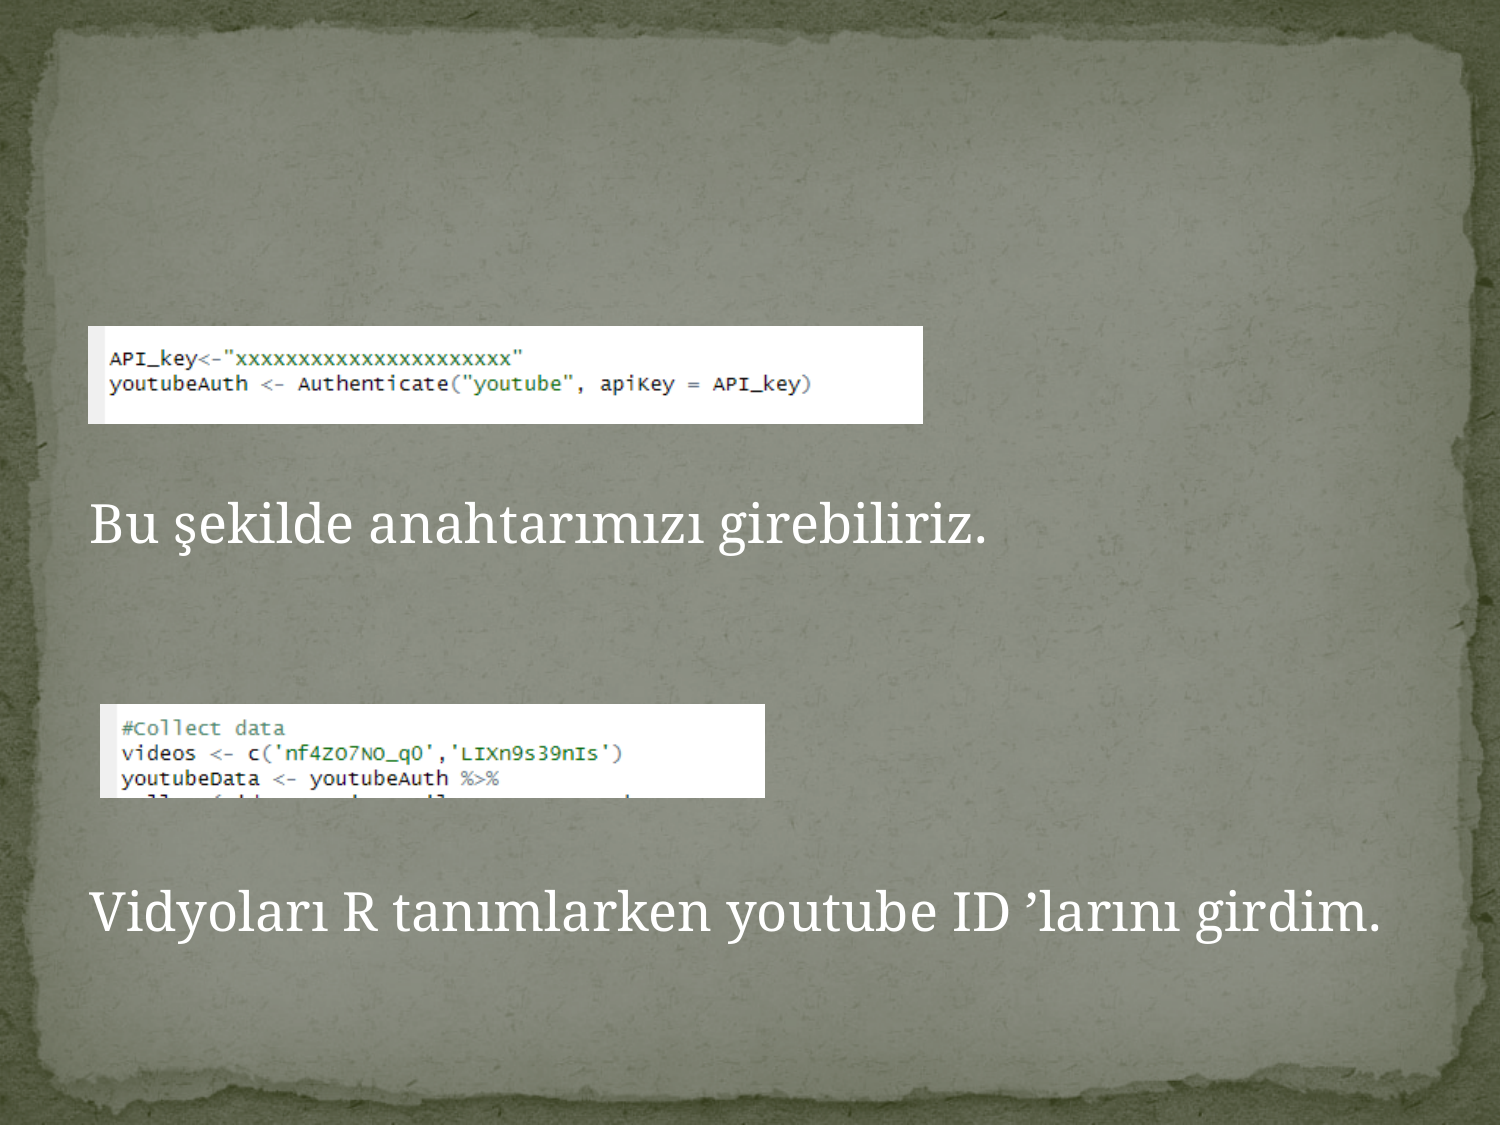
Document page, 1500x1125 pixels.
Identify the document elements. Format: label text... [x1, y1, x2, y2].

list Bu şekilde anahtarımızı girebiliriz. Vidyoları R tanımlarken youtube ID ’larını girdim. [75, 249, 1425, 1000]
picture [100, 704, 765, 798]
picture [88, 326, 923, 424]
